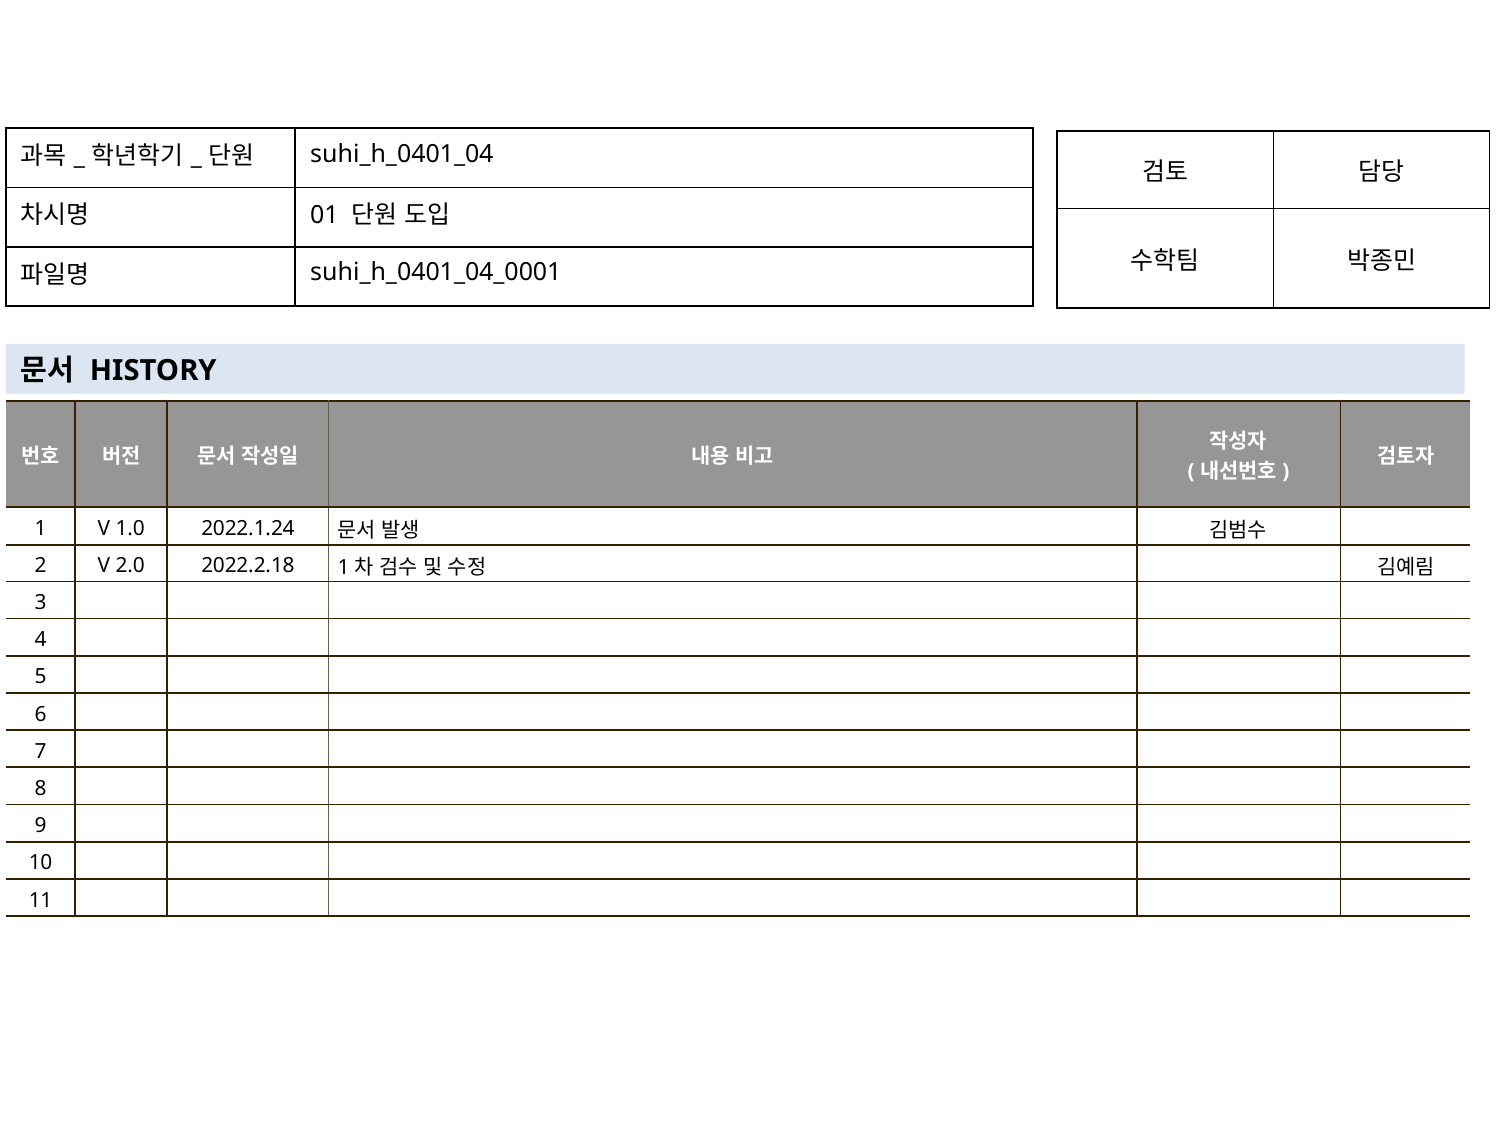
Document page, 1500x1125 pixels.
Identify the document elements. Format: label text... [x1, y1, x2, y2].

table_cell 9 [6, 805, 74, 841]
table_cell [76, 805, 166, 841]
table_header 담당 [1274, 132, 1489, 208]
table_cell 1 [6, 508, 74, 544]
table_cell 2022.2.18 [168, 546, 328, 581]
table_cell [1138, 880, 1340, 915]
table_cell 4 [6, 619, 74, 655]
table_cell 2022.1.24 [168, 508, 328, 544]
table_header suhi_h_0401_04 [296, 129, 1032, 187]
table_cell [329, 805, 1136, 841]
table_cell [329, 880, 1136, 915]
table_header 번호 [6, 402, 74, 506]
table_cell [76, 619, 166, 655]
table_cell [1138, 582, 1340, 618]
table_cell V 2.0 [76, 546, 166, 581]
table_cell [329, 768, 1136, 804]
table_cell [76, 694, 166, 729]
table_cell 2 [6, 546, 74, 581]
table_cell [1341, 508, 1470, 544]
table_cell [168, 657, 328, 692]
table_cell 문서 발생 [329, 508, 1136, 544]
table_cell [1138, 731, 1340, 766]
table_cell [76, 731, 166, 766]
table_header 문서 작성일 [168, 402, 328, 506]
table_cell 8 [6, 768, 74, 804]
table_cell [168, 880, 328, 915]
table_cell [329, 657, 1136, 692]
table_cell 김예림 [1341, 546, 1470, 581]
table_header 버전 [76, 402, 166, 506]
table_cell [76, 880, 166, 915]
table_cell 3 [6, 582, 74, 618]
table_header 작성자 (내선번호) [1138, 402, 1340, 506]
table_cell [1341, 619, 1470, 655]
table_cell 6 [6, 694, 74, 729]
table_cell [1138, 694, 1340, 729]
table_cell [76, 843, 166, 878]
table_cell [1138, 657, 1340, 692]
table_cell 7 [6, 731, 74, 766]
table_cell 1차 검수 및 수정 [329, 546, 1136, 581]
table_cell [76, 657, 166, 692]
table_cell 수학팀 [1058, 209, 1273, 307]
table_cell [1341, 843, 1470, 878]
table_cell [168, 582, 328, 618]
table_cell [329, 694, 1136, 729]
text_box 문서 HISTORY [5, 343, 1465, 394]
table_cell 10 [6, 843, 74, 878]
table_cell [1341, 657, 1470, 692]
table_cell [1138, 619, 1340, 655]
table_header 내용 비고 [329, 402, 1136, 506]
table_cell 5 [6, 657, 74, 692]
table_cell [1341, 582, 1470, 618]
table_cell [1341, 880, 1470, 915]
table_cell [329, 731, 1136, 766]
table_header 과목_학년학기_단원 [7, 129, 294, 187]
table_cell [168, 768, 328, 804]
table_cell [329, 843, 1136, 878]
table_cell [1341, 694, 1470, 729]
table_cell 김범수 [1138, 508, 1340, 544]
table_cell [168, 731, 328, 766]
table_cell [168, 694, 328, 729]
table_header 검토자 [1341, 402, 1470, 506]
table_cell [1341, 768, 1470, 804]
table_cell 01 단원 도입 [296, 188, 1032, 246]
table_cell [1138, 843, 1340, 878]
table_cell [76, 768, 166, 804]
table_cell [1138, 805, 1340, 841]
table_cell [76, 582, 166, 618]
table_cell [168, 843, 328, 878]
table_cell [1138, 546, 1340, 581]
table_cell [329, 582, 1136, 618]
table_cell [168, 805, 328, 841]
table_cell [329, 619, 1136, 655]
table_header 검토 [1058, 132, 1273, 208]
table_cell 차시명 [7, 188, 294, 246]
table_cell suhi_h_0401_04_0001 [296, 248, 1032, 305]
table_cell [1341, 805, 1470, 841]
table_cell [1341, 731, 1470, 766]
table_cell 파일명 [7, 248, 294, 305]
table_cell 11 [6, 880, 74, 915]
table_cell V 1.0 [76, 508, 166, 544]
table_cell [1138, 768, 1340, 804]
table_cell [168, 619, 328, 655]
table_cell 박종민 [1274, 209, 1489, 307]
